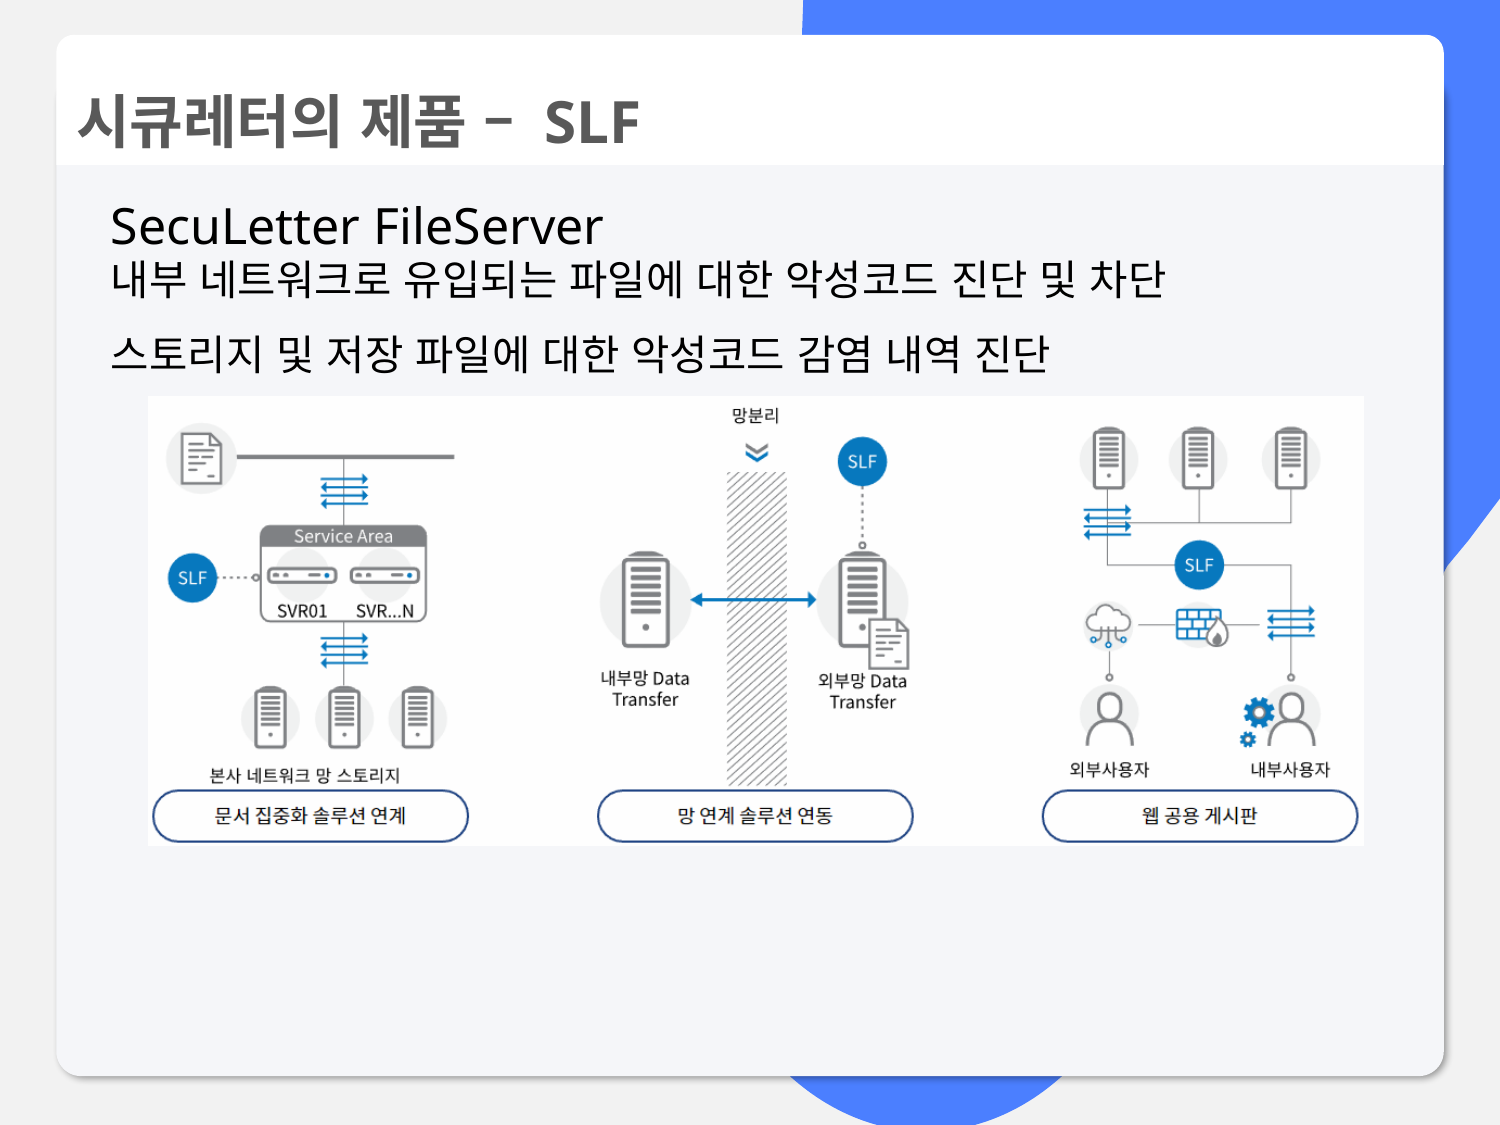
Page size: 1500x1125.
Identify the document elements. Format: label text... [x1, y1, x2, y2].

picture [148, 396, 1364, 846]
text_box [801, 0, 1500, 560]
text_box 시큐레터의 제품 – SLF [55, 33, 1445, 166]
text_box [799, 1086, 1052, 1125]
text_box [55, 166, 1445, 1078]
text_box SecuLetter FileServer 내부 네트워크로 유입되는 파일에 대한 악성코드 진단 및 차단 스토리지 및 저장 파일에 대한 악성코드 감염 내역 진단 [95, 186, 1417, 387]
